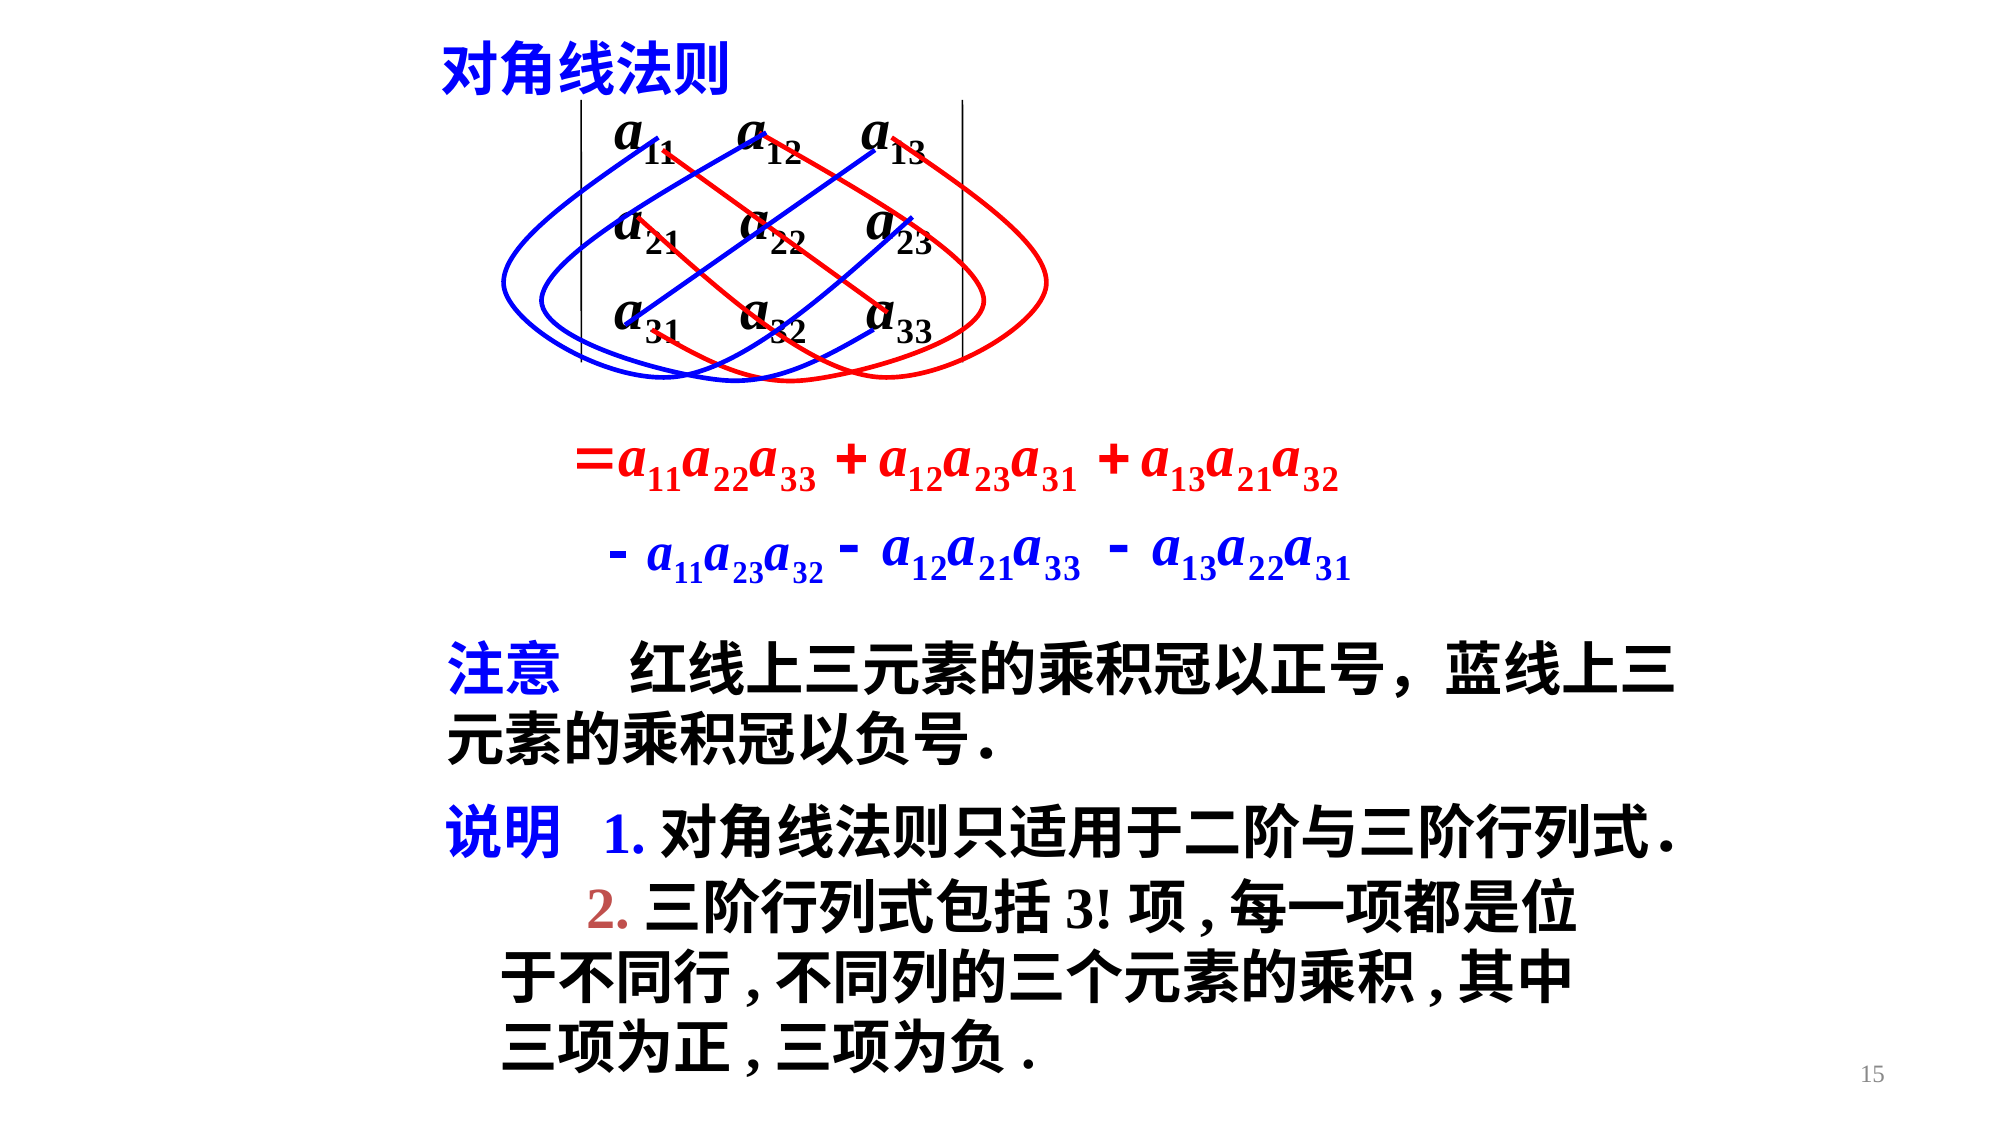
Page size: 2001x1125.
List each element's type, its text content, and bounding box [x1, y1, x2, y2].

text_box 对角线法则 [426, 24, 747, 110]
text_box [623, 372, 698, 378]
slide_number 15 [1433, 1042, 1900, 1103]
text_box 说明 1.对角线法则只适用于二阶与三阶行列式． [430, 787, 1724, 873]
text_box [568, 424, 819, 497]
text_box [688, 372, 787, 381]
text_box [830, 424, 1080, 497]
text_box 注意 红线上三元素的乘积冠以正号，蓝线上三 元素的乘积冠以负号． [431, 624, 1693, 780]
text_box [966, 189, 1047, 358]
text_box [835, 514, 1082, 586]
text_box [580, 99, 963, 363]
text_box [503, 196, 575, 354]
text_box [764, 372, 852, 381]
text_box 2.三阶行列式包括3!项,每一项都是位于不同行,不同列的三个元素的乘积,其中三项为正,三项为负. [484, 862, 1635, 1088]
text_box [852, 372, 927, 378]
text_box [601, 515, 829, 595]
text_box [1093, 424, 1342, 497]
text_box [1105, 514, 1352, 586]
